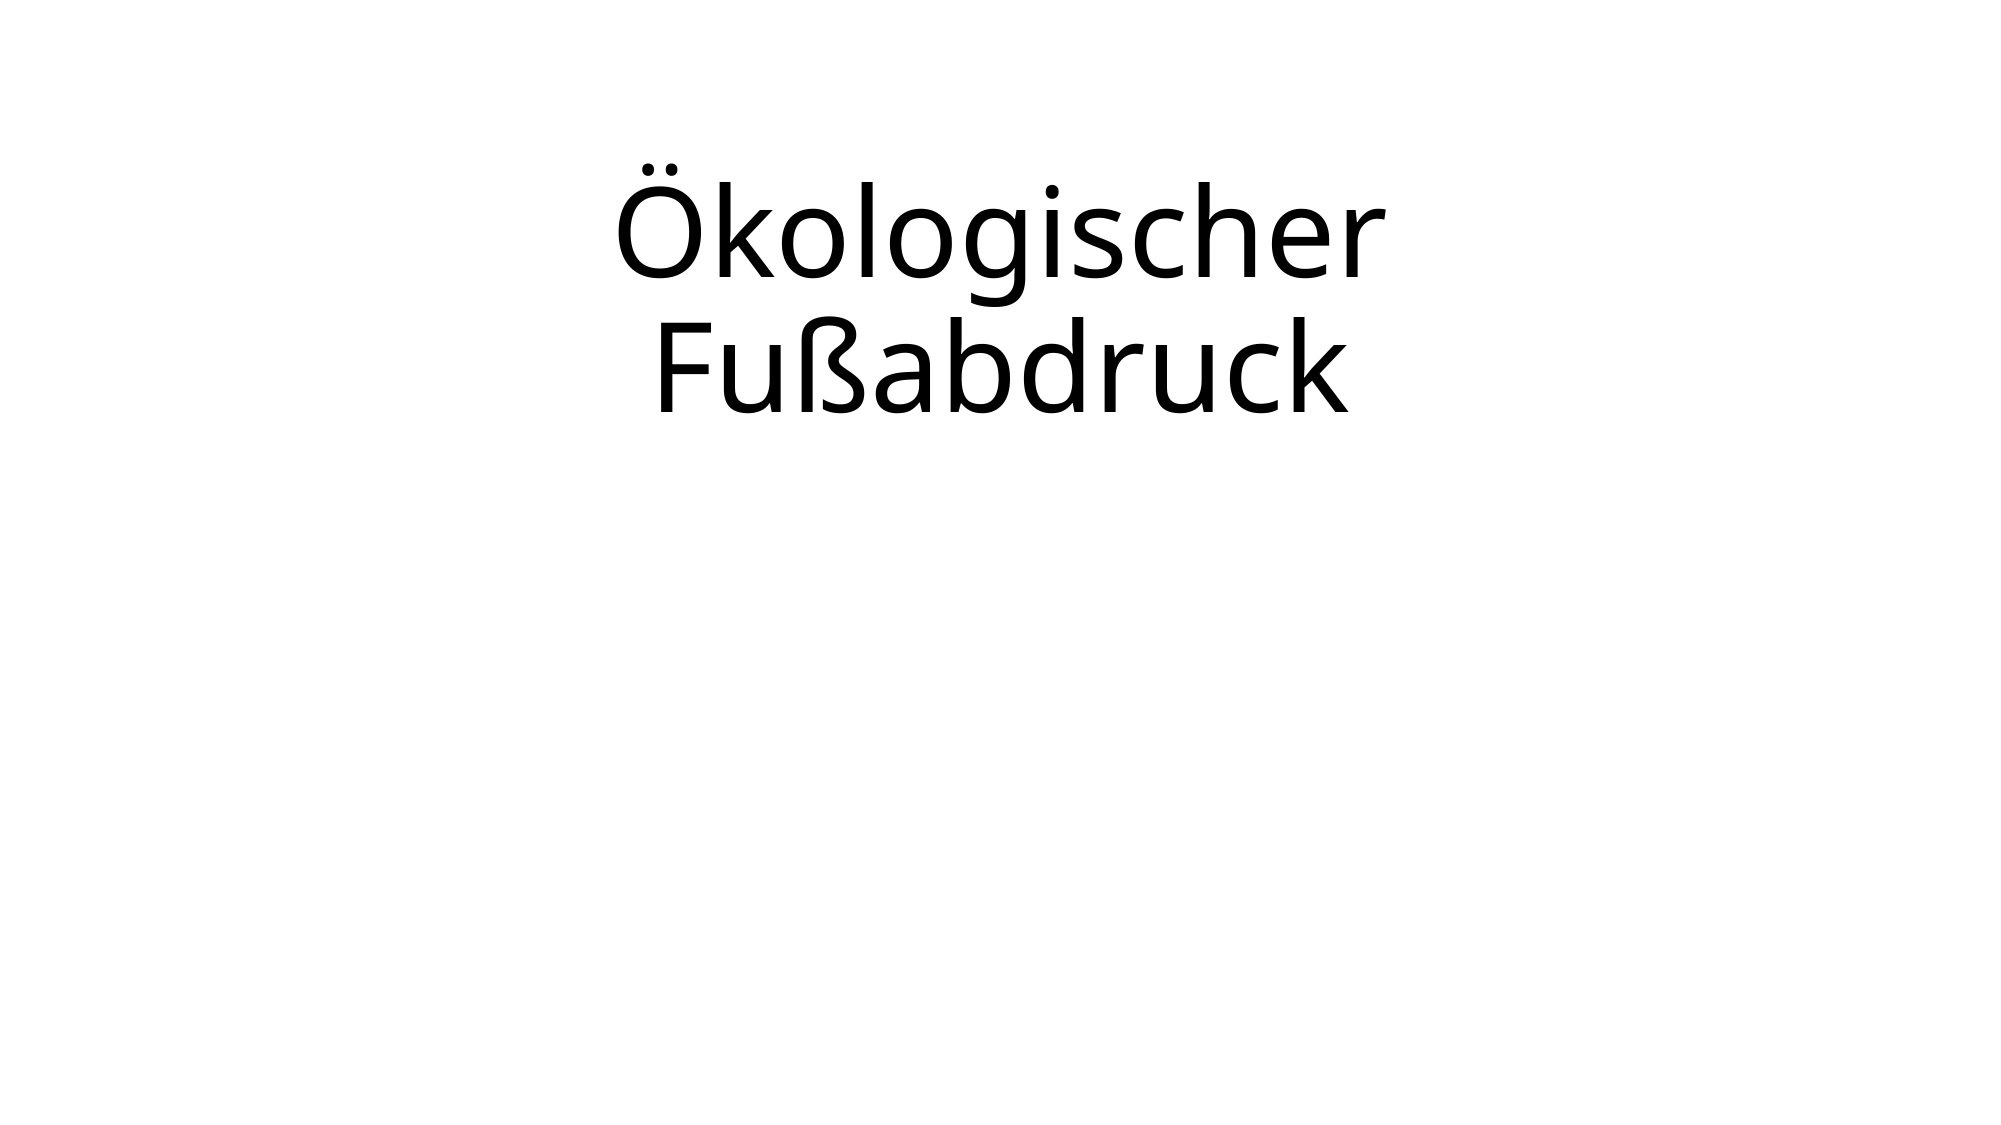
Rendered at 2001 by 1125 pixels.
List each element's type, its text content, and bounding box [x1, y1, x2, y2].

title Ökologischer Fußabdruck [249, 55, 1750, 448]
